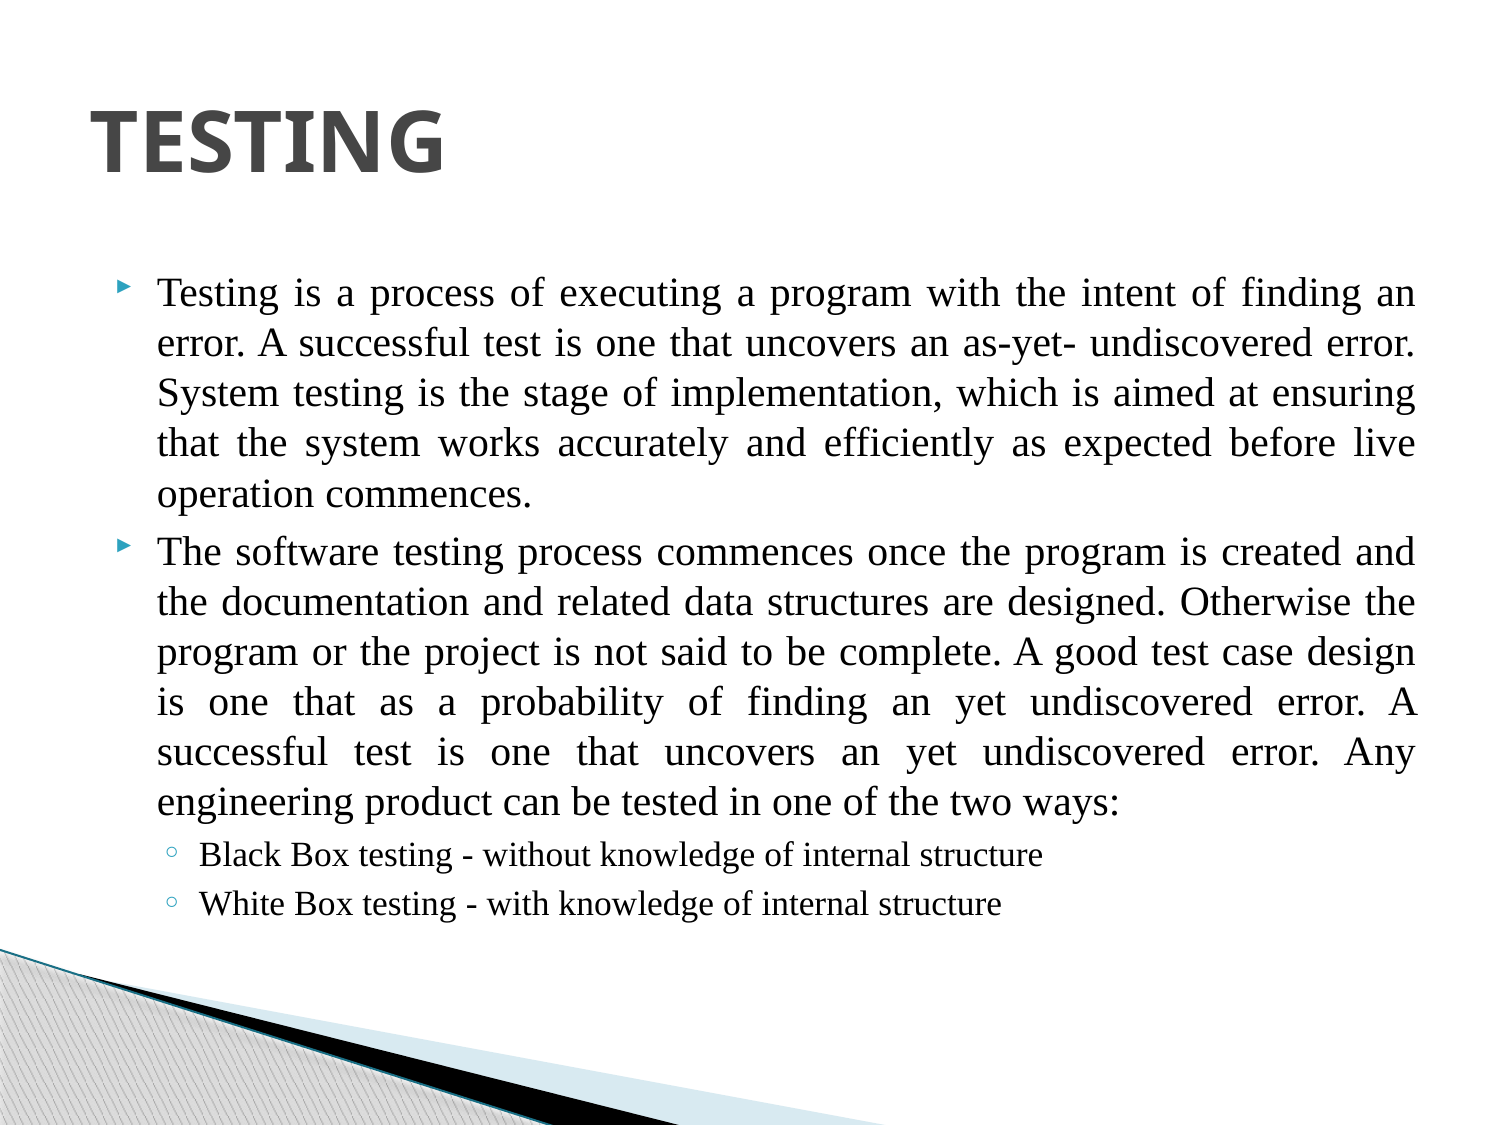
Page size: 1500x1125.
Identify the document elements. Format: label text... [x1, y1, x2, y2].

title TESTING [75, 45, 1425, 233]
list Testing is a process of executing a program with the intent of finding an error. A successful test is one that uncovers an as-yet- undiscovered error. System testing is the stage of implementation, which is aimed at ensuring that the system works accurately and efficiently as expected before live operation commences. The software testing process commences once the program is created and the documentation and related data structures are designed. Otherwise the program or the project is not said to be complete. A good test case design is one that as a probability of finding an yet undiscovered error. A successful test is one that uncovers an yet undiscovered error. Any engineering product can be tested in one of the two ways: Black Box testing - without knowledge of internal structure White Box testing - with knowledge of internal structure [82, 257, 1432, 1001]
